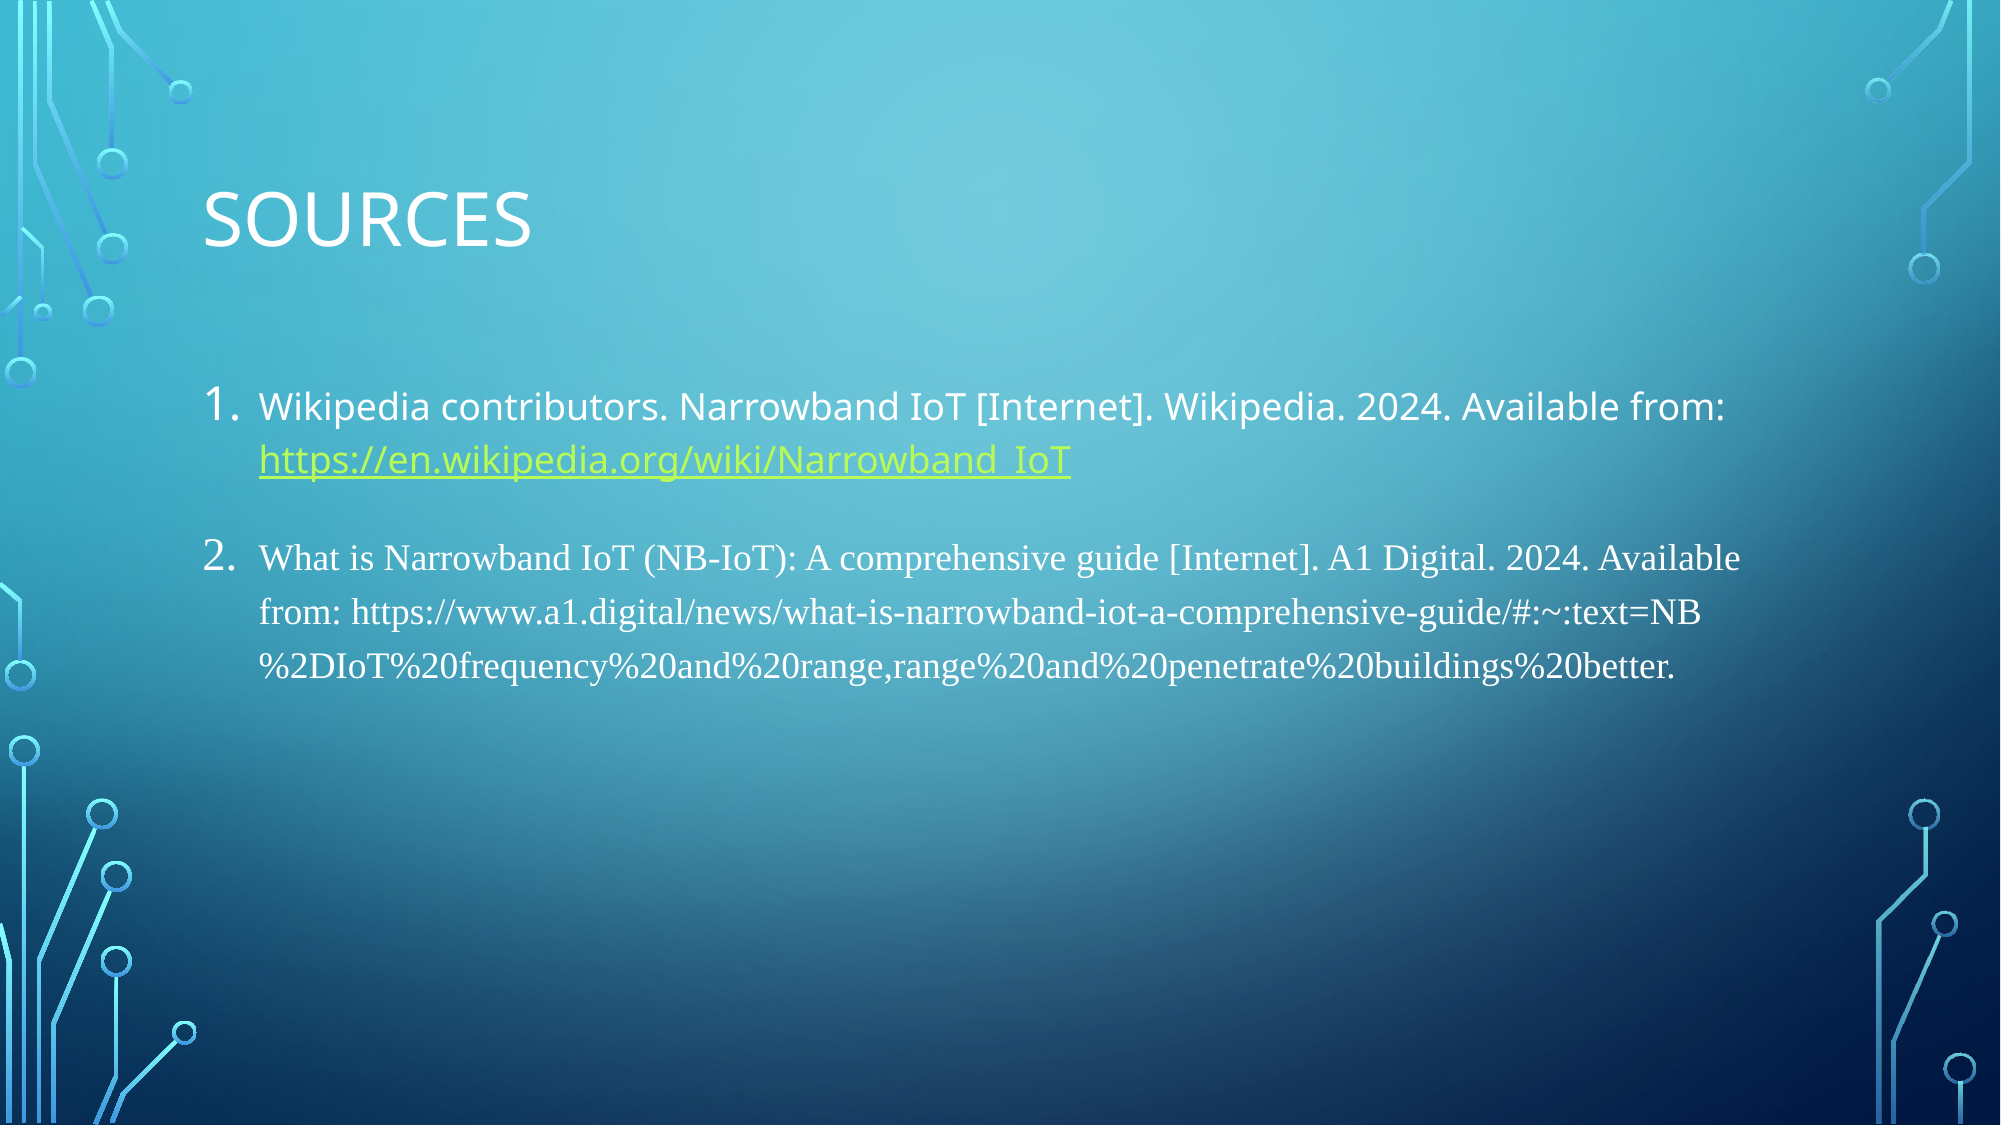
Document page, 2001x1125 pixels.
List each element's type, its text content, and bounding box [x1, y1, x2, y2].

list Wikipedia contributors. Narrowband IoT [Internet]. Wikipedia. 2024. Available from: https://en.wikipedia.org/wiki/Narrowband_IoT What is Narrowband IoT (NB-IoT): A comprehensive guide [Internet]. A1 Digital. 2024. Available from: https://www.a1.digital/news/what-is-narrowband-iot-a-comprehensive-guide/#:~:text=NB%2DIoT%20frequency%20and%20range,range%20and%20penetrate%20buildings%20better. [187, 369, 1813, 950]
title Sources [187, 101, 1813, 344]
